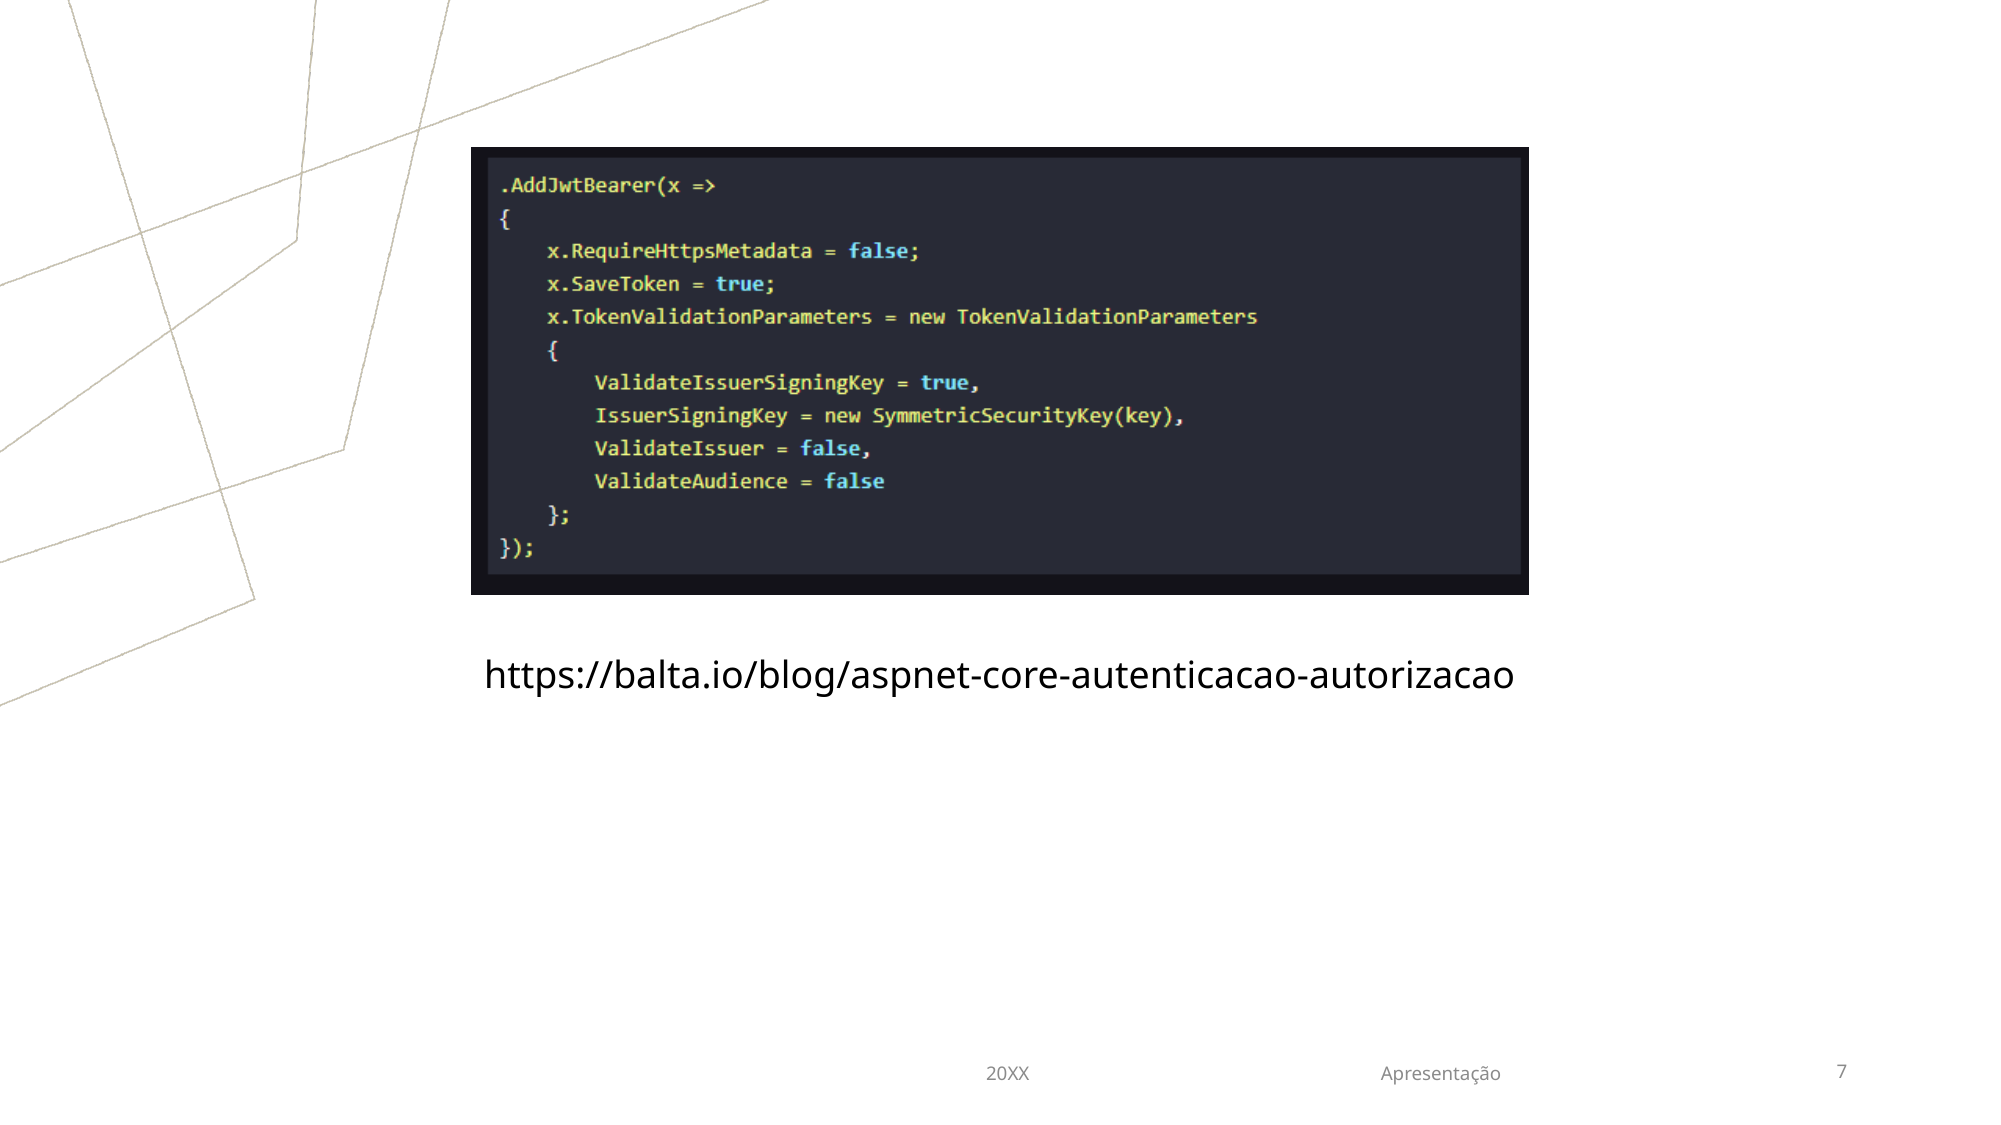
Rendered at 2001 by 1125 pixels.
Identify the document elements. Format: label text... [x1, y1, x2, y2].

slide_number 20XX [971, 1042, 1127, 1103]
picture [0, 0, 1529, 720]
text_box https://balta.io/blog/aspnet-core-autenticacao-autorizacao [469, 643, 1531, 704]
slide_number 7 [1755, 1042, 1863, 1103]
footer Apresentação [1174, 1042, 1707, 1103]
